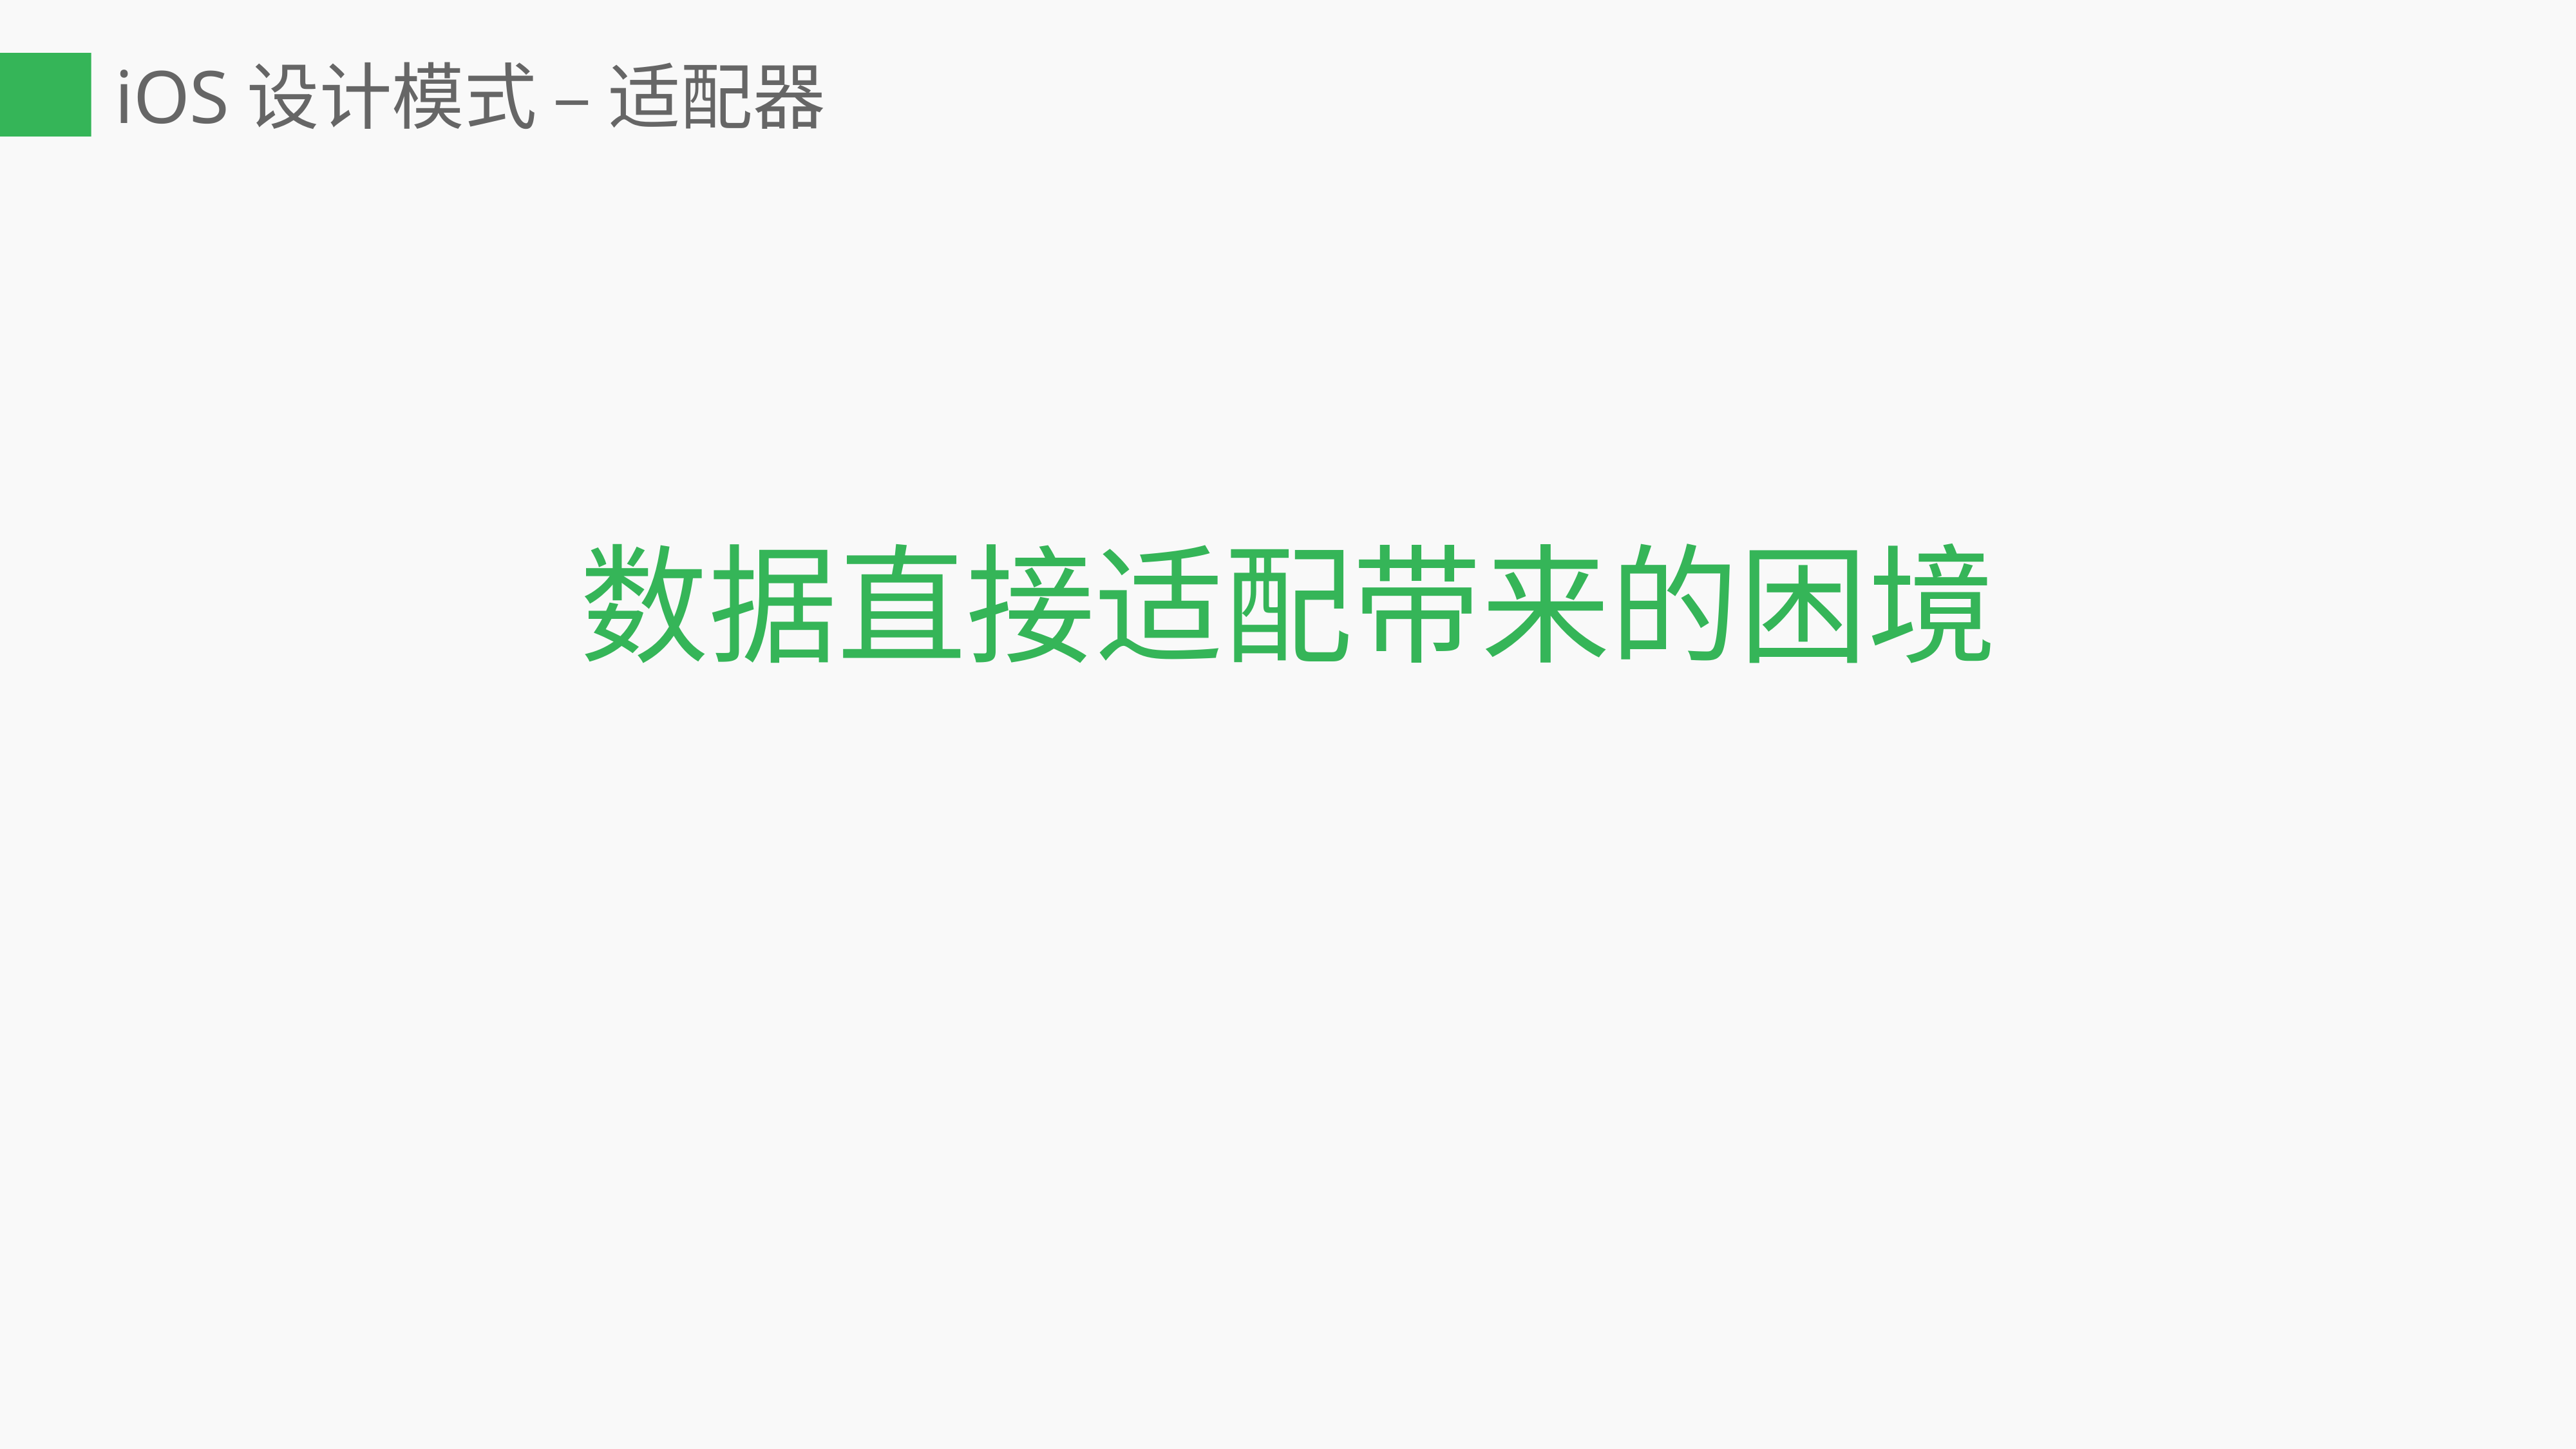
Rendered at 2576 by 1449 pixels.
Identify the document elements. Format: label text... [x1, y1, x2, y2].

text_box iOS设计模式 – 适配器 [109, 45, 2540, 144]
text_box 数据直接适配带来的困境 [22, 518, 2554, 684]
text_box [0, 53, 91, 137]
